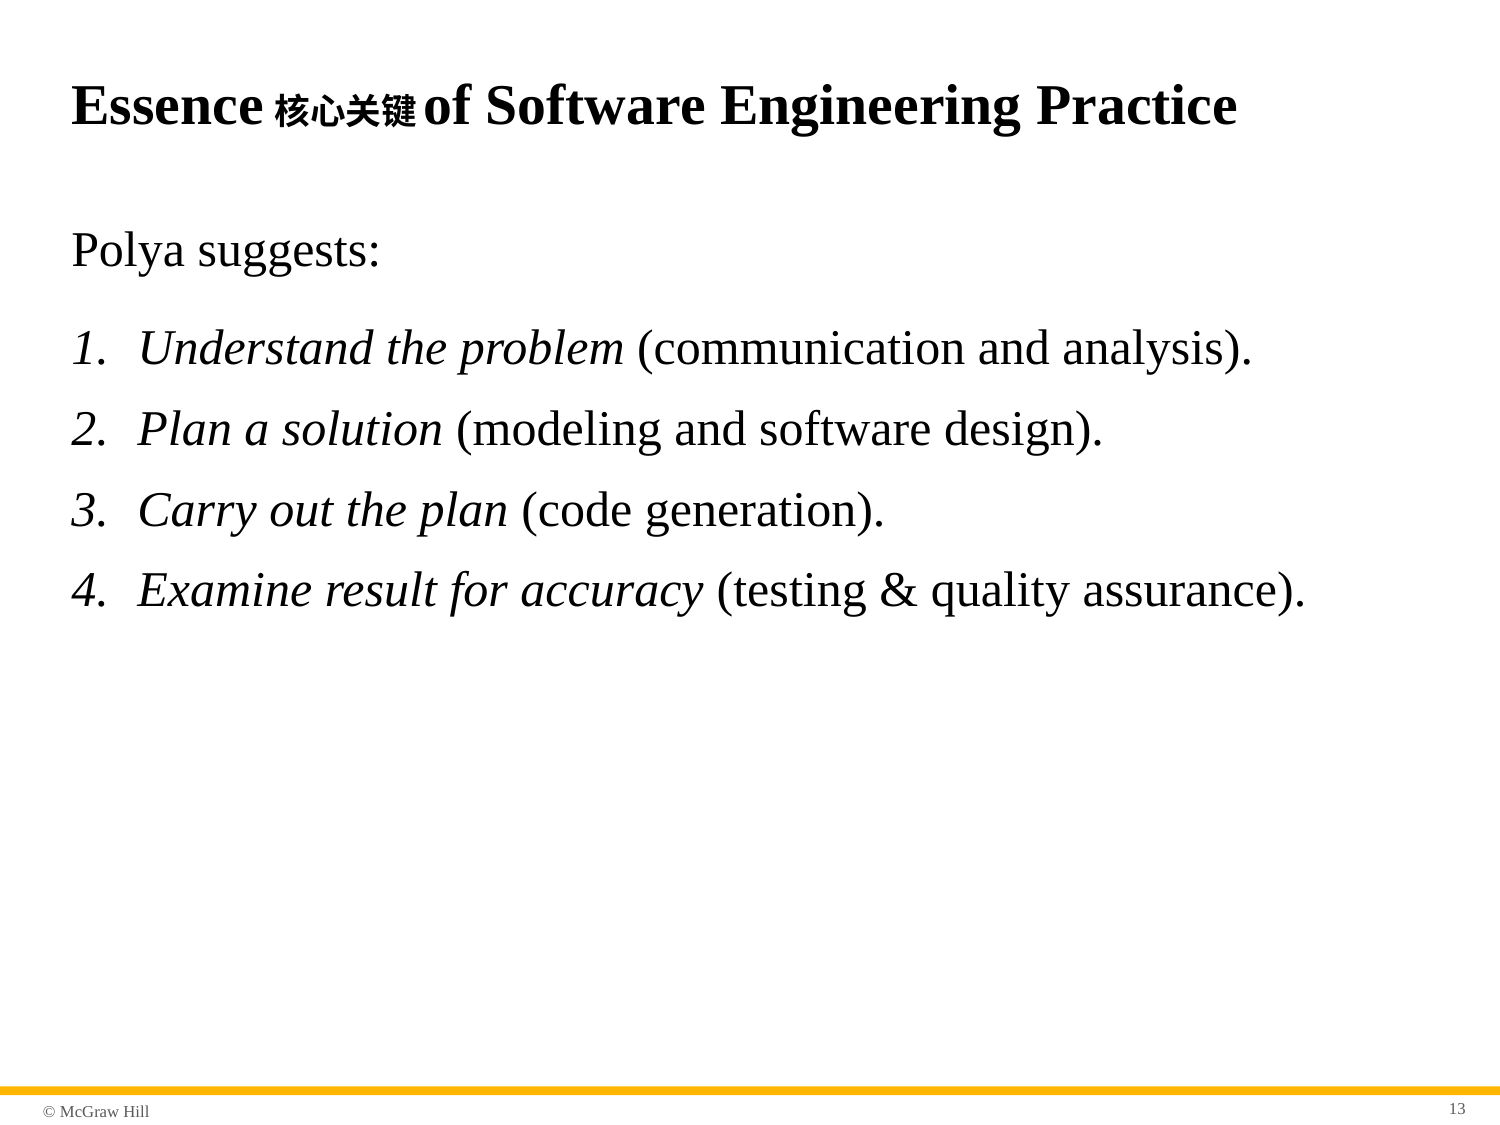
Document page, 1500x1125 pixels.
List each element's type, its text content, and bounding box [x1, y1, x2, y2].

list Polya suggests: Understand the problem (communication and analysis). Plan a solution (modeling and software design). Carry out the plan (code generation). Examine result for accuracy (testing & quality assurance). [56, 209, 1444, 1025]
slide_number 13 [1415, 1094, 1474, 1122]
title Essence核心关键of Software Engineering Practice [56, 50, 1444, 162]
